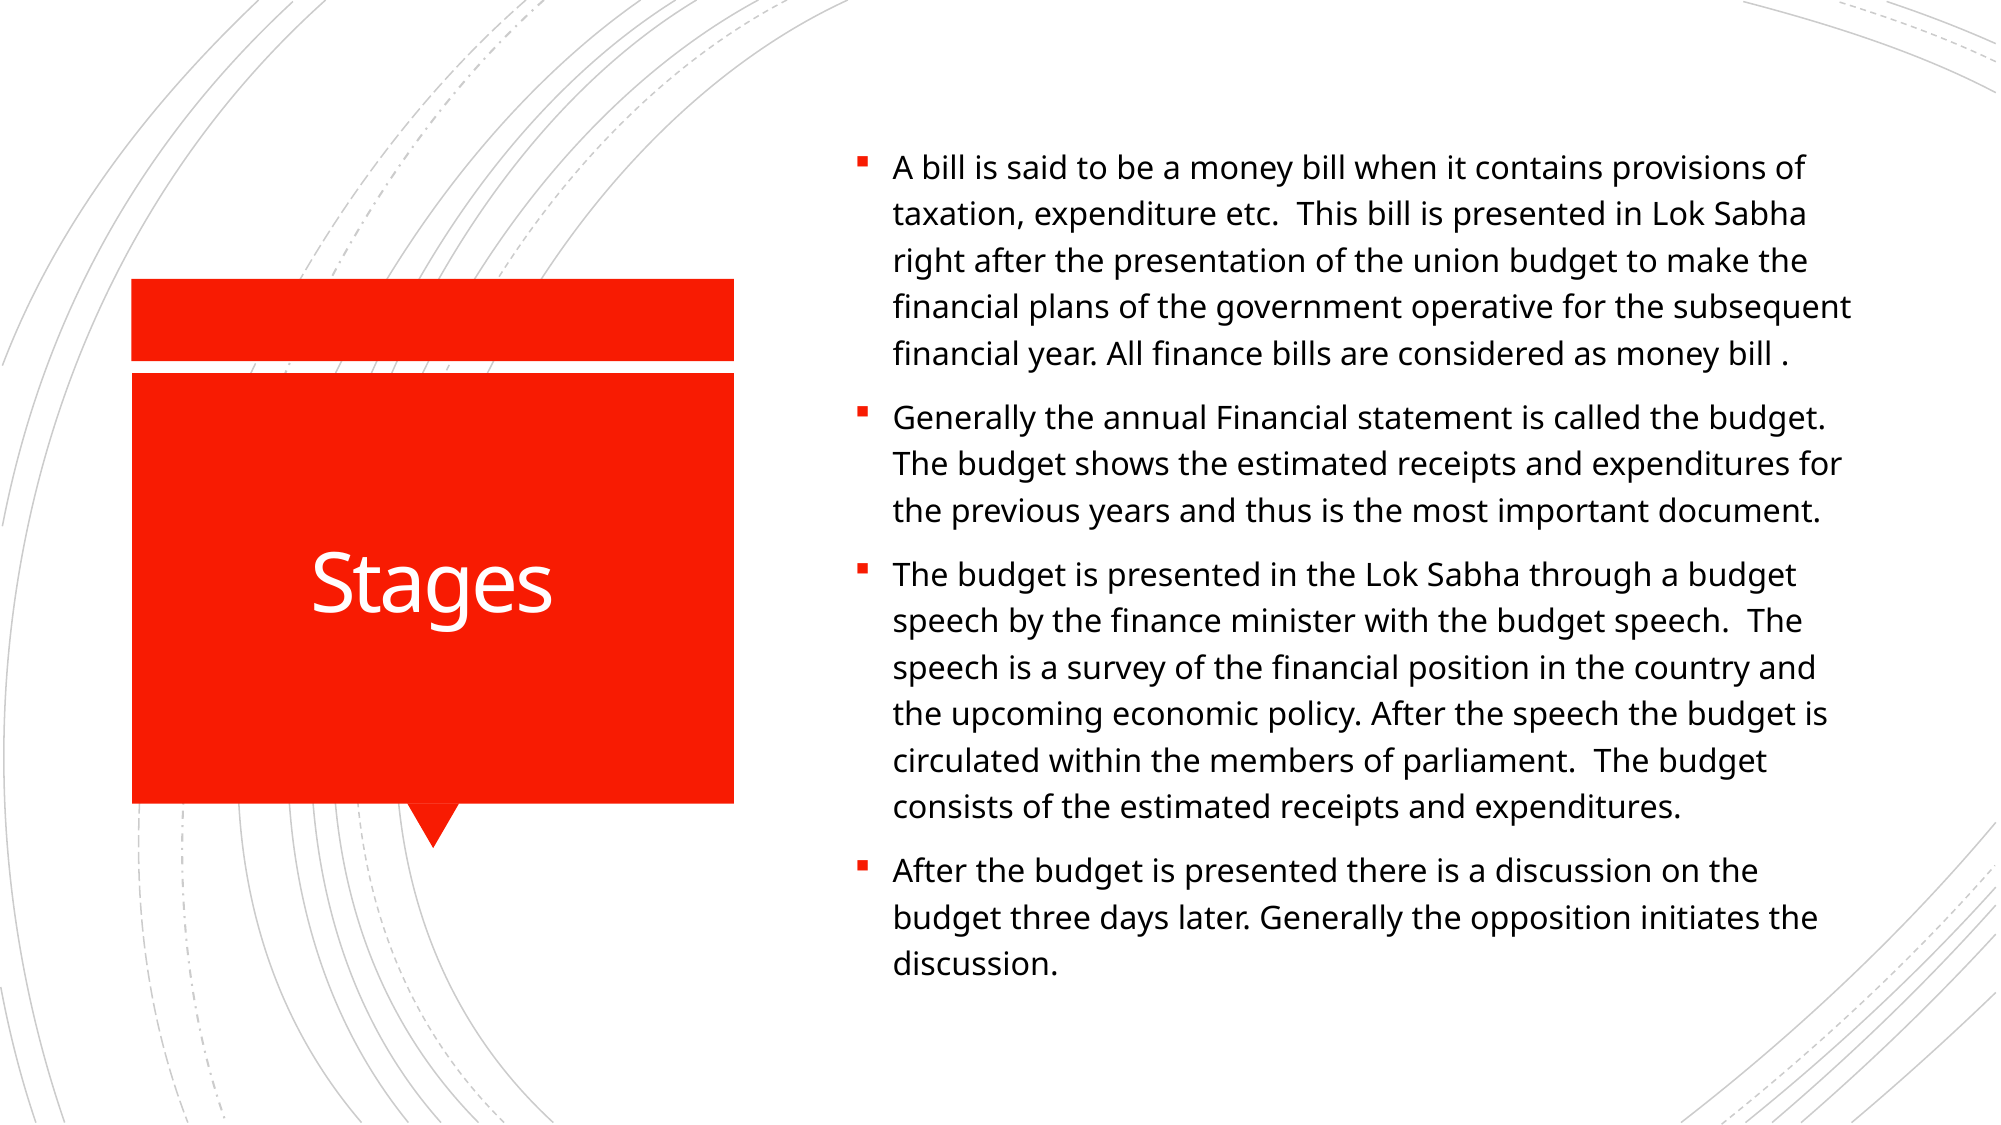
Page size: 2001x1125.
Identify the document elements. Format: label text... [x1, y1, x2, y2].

list A bill is said to be a money bill when it contains provisions of taxation, expenditure etc. This bill is presented in Lok Sabha right after the presentation of the union budget to make the financial plans of the government operative for the subsequent financial year. All finance bills are considered as money bill . Generally the annual Financial statement is called the budget. The budget shows the estimated receipts and expenditures for the previous years and thus is the most important document. The budget is presented in the Lok Sabha through a budget speech by the finance minister with the budget speech. The speech is a survey of the financial position in the country and the upcoming economic policy. After the speech the budget is circulated within the members of parliament. The budget consists of the estimated receipts and expenditures. After the budget is presented there is a discussion on the budget three days later. Generally the opposition initiates the discussion. [839, 131, 1871, 993]
title Stages [145, 385, 720, 789]
